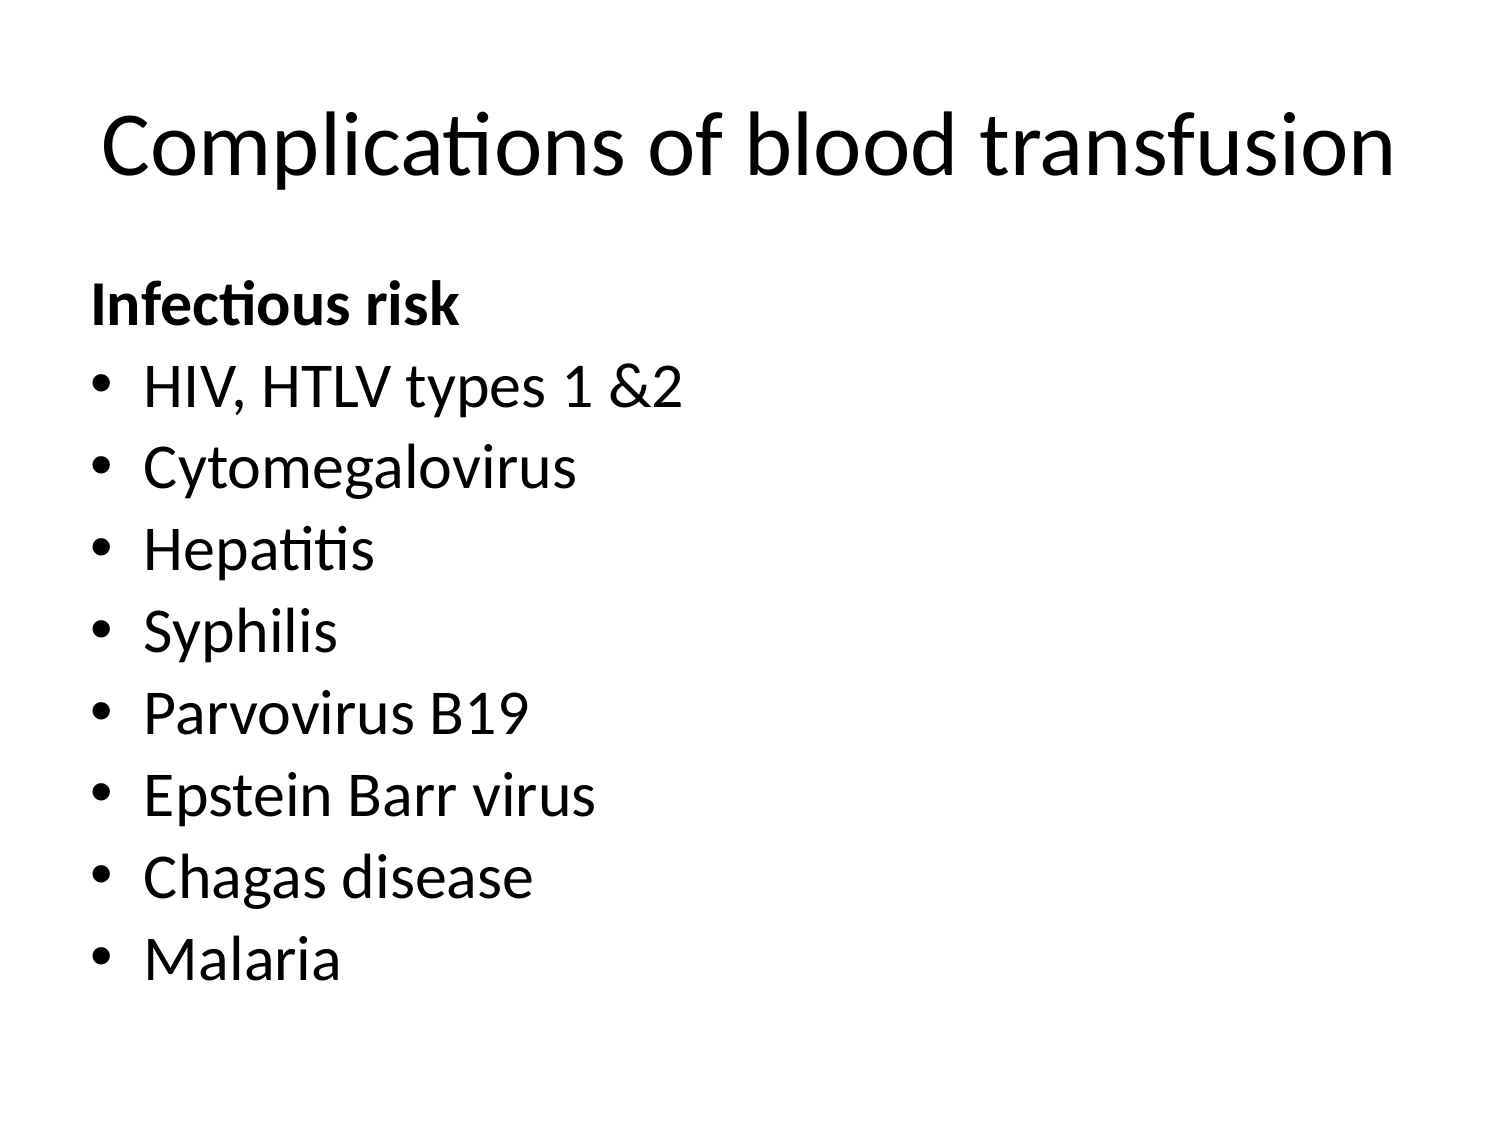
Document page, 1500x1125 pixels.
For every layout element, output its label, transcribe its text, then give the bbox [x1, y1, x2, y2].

title Complications of blood transfusion [75, 45, 1425, 233]
list Infectious risk HIV, HTLV types 1 &2 Cytomegalovirus Hepatitis Syphilis Parvovirus B19 Epstein Barr virus Chagas disease Malaria [75, 262, 1425, 1005]
